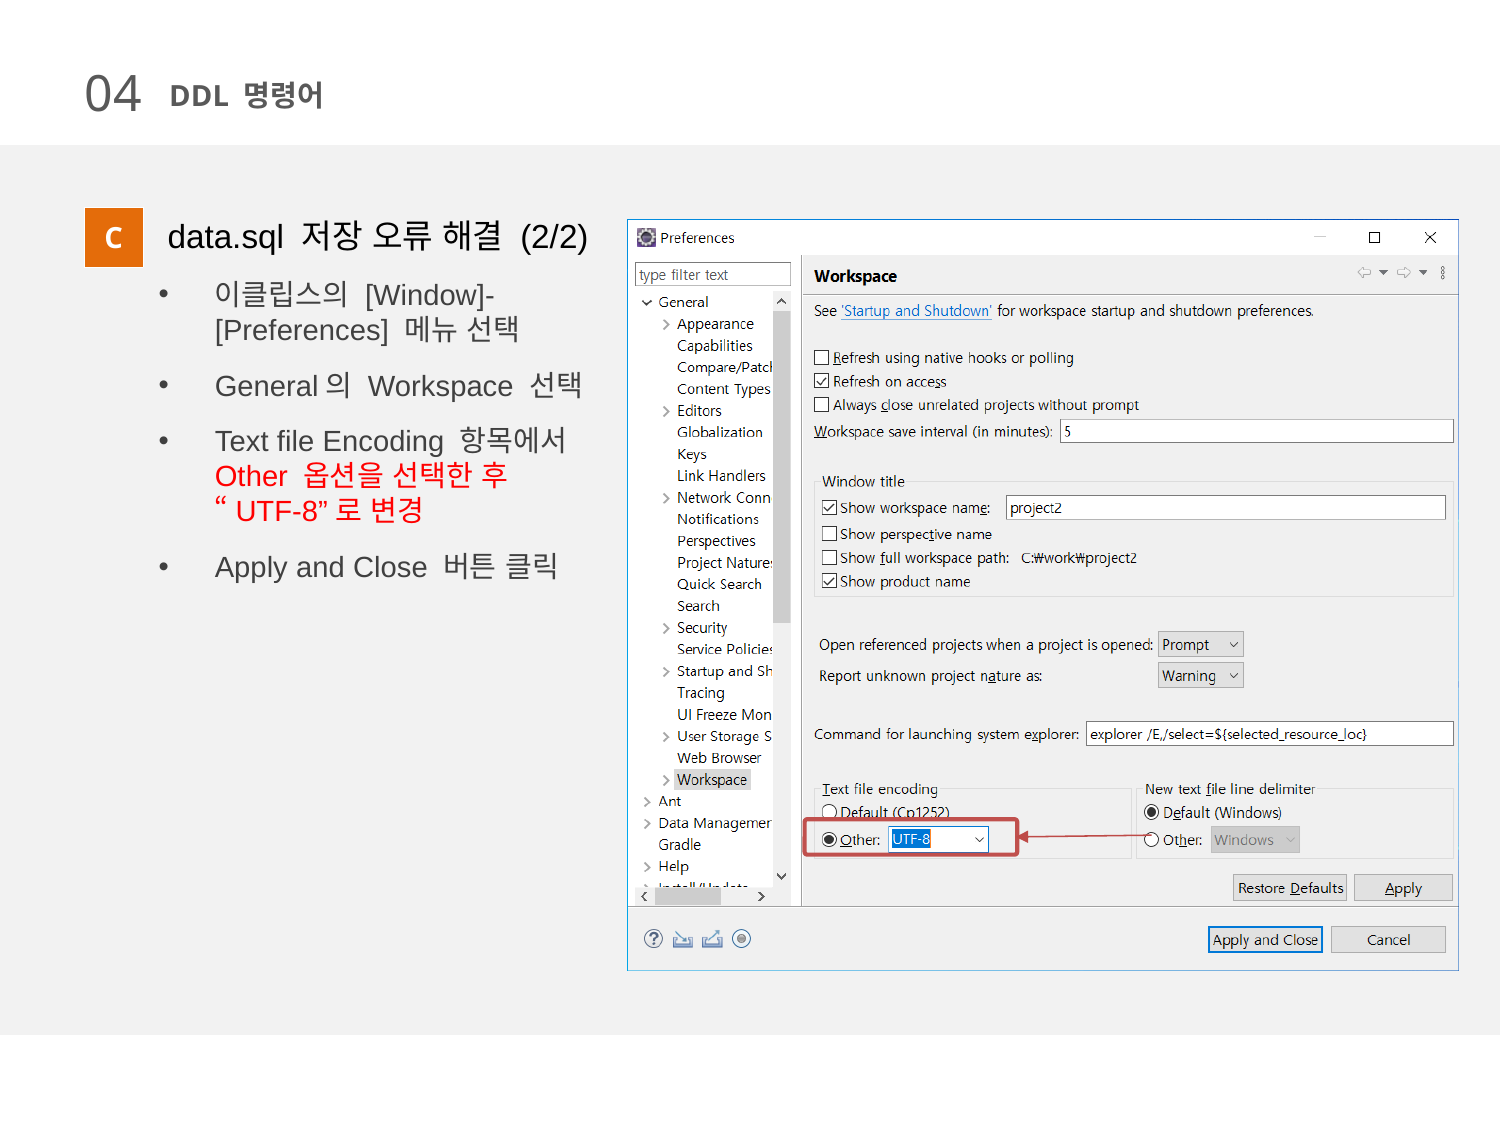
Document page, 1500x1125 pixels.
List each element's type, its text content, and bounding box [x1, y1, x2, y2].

picture [627, 219, 1459, 971]
table_header C [85, 208, 143, 267]
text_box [64, 54, 342, 131]
text_box data.sql 저장 오류 해결 (2/2) 이클립스의 [Window]- [Preferences] 메뉴 선택 General의 Workspace 선택 Text file Encoding 항목에서 Other 옵션을 선택한 후 “UTF-8”로 변경 Apply and Close 버튼 클릭 [77, 208, 1412, 591]
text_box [1015, 834, 1152, 838]
